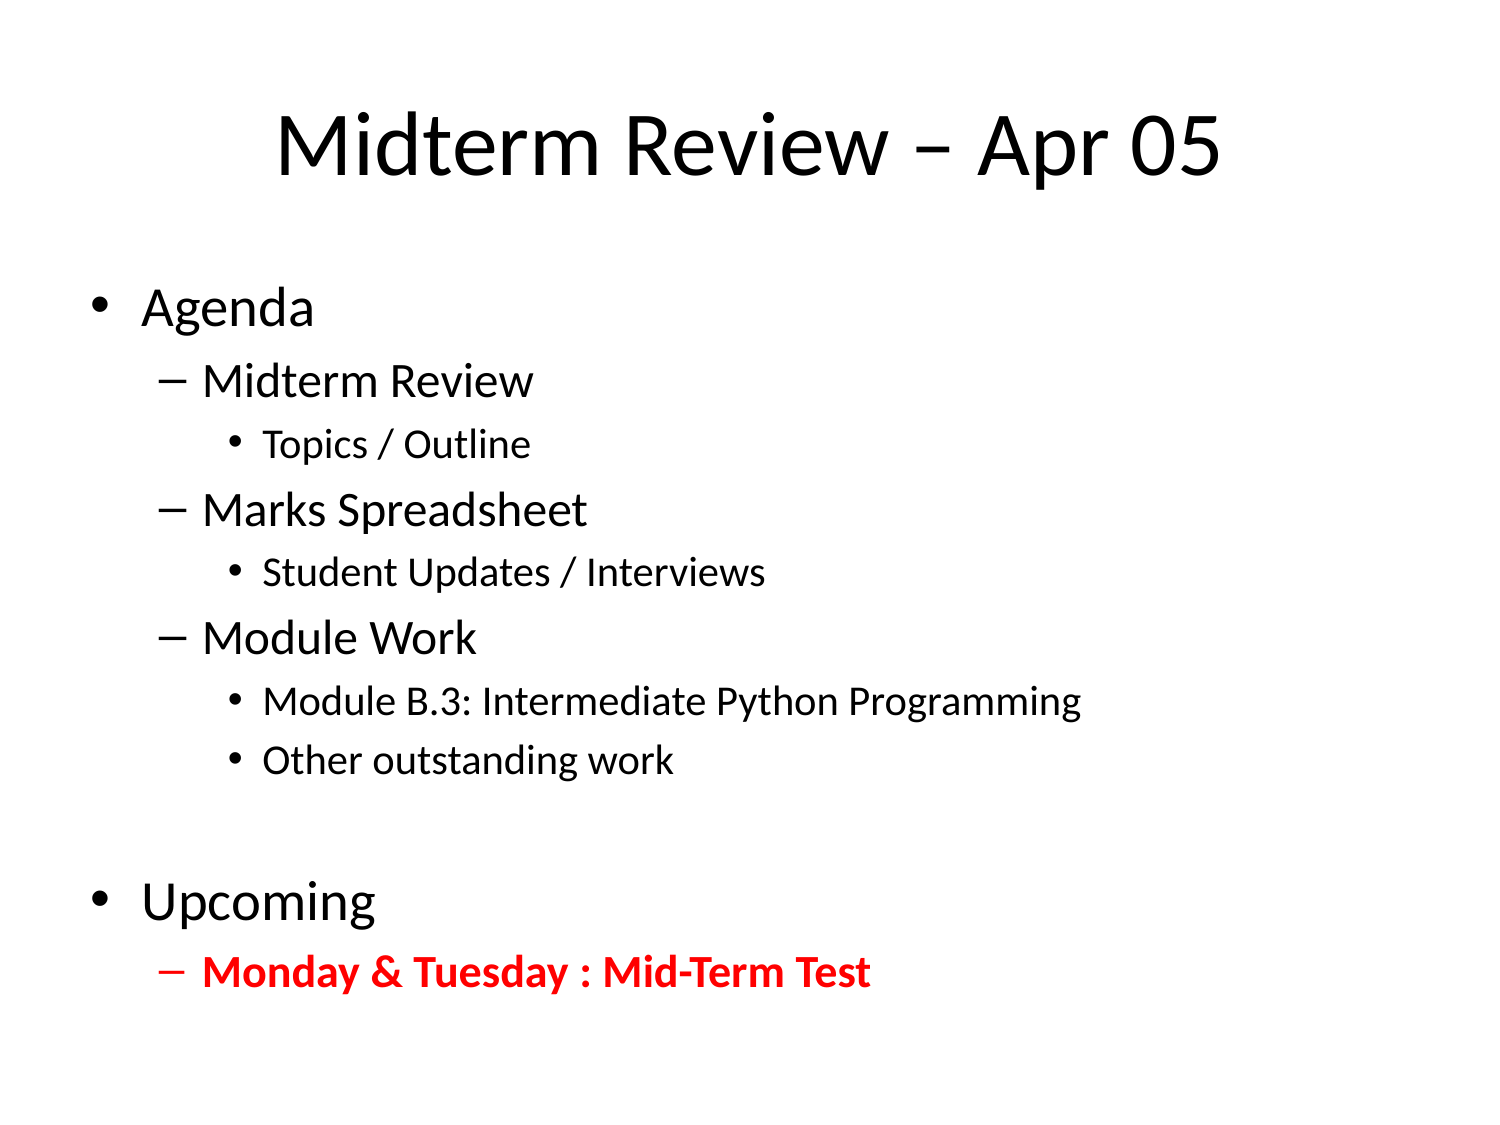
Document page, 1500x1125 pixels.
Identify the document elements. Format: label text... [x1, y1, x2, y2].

title Midterm Review – Apr 05 [75, 45, 1425, 233]
list Agenda Midterm Review Topics / Outline Marks Spreadsheet Student Updates / Interviews Module Work Module B.3: Intermediate Python Programming Other outstanding work Upcoming Monday & Tuesday : Mid-Term Test [75, 262, 1425, 1005]
